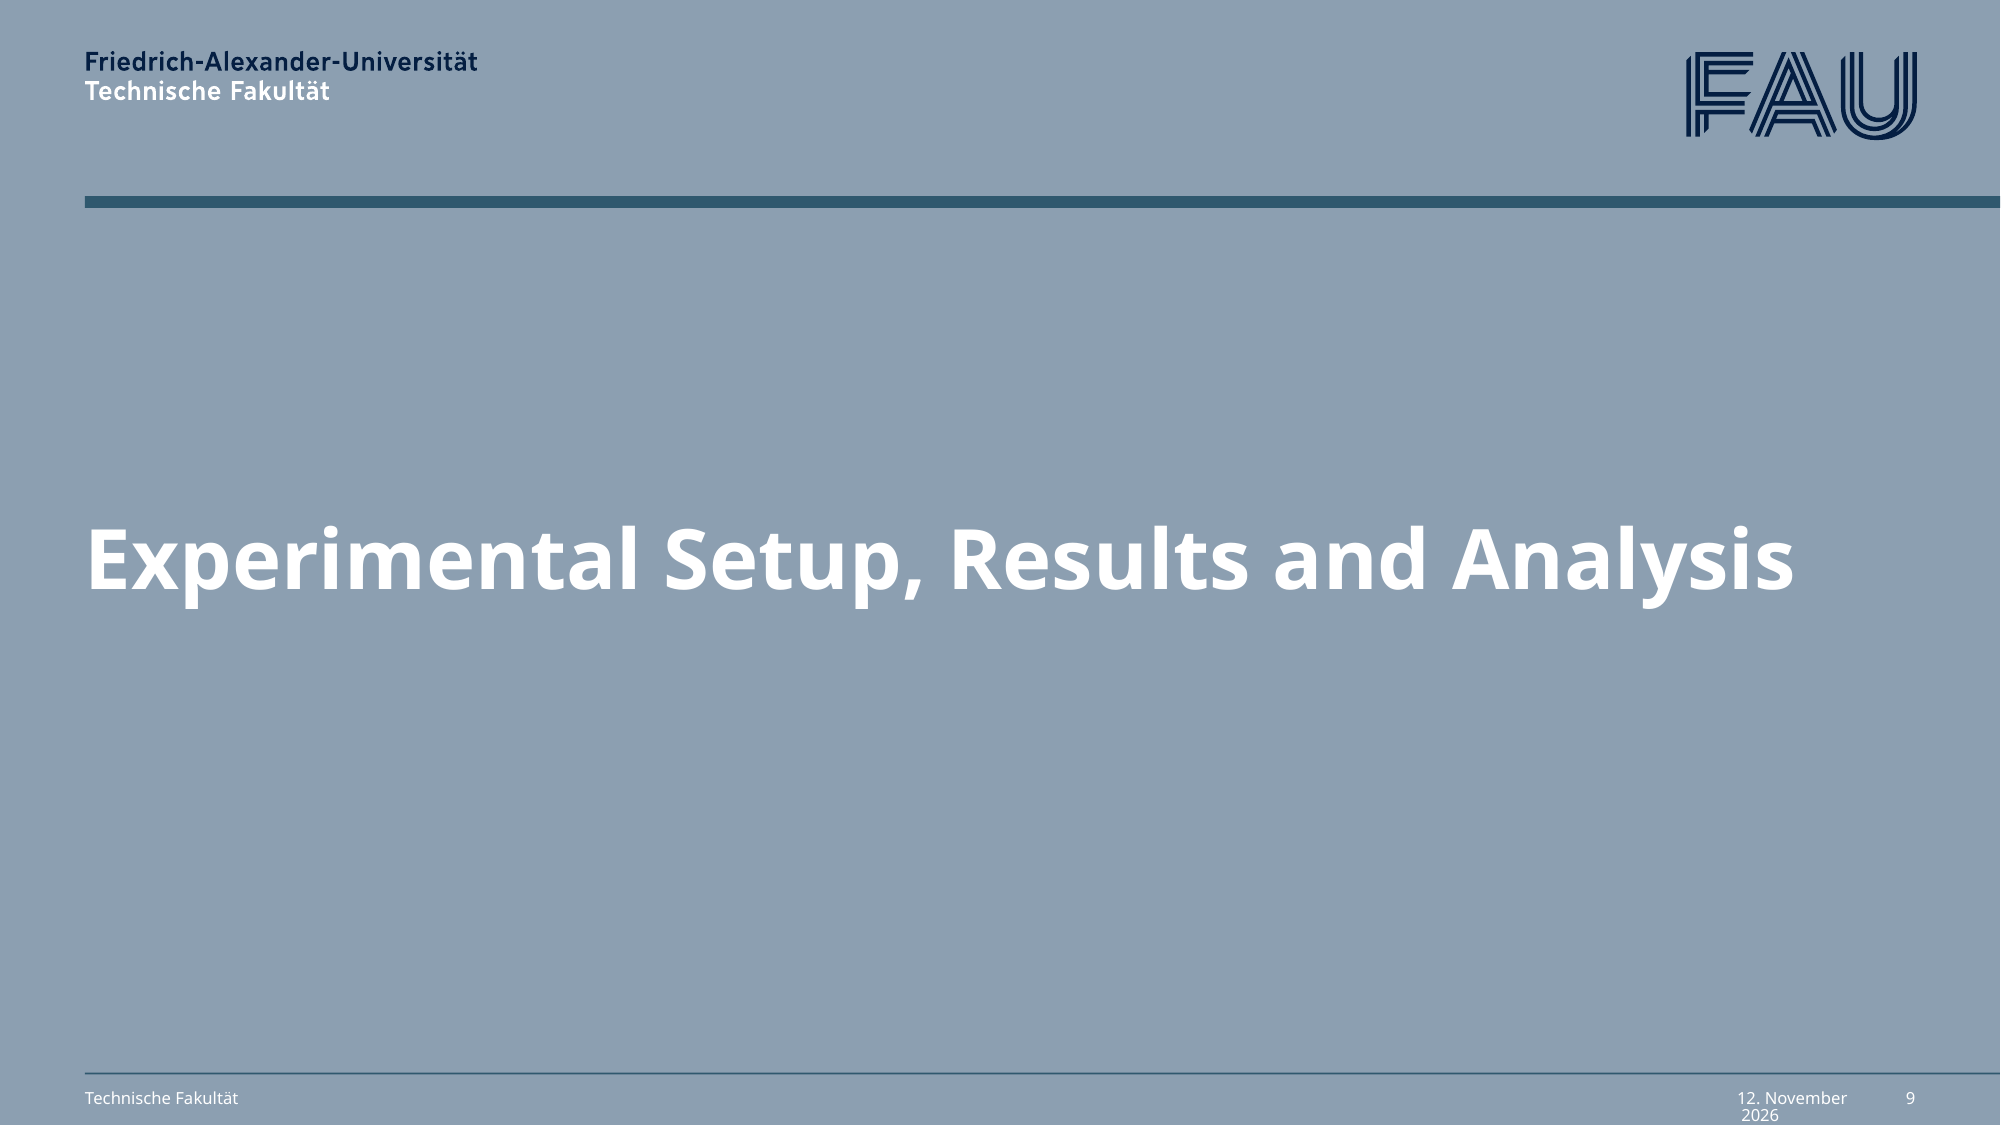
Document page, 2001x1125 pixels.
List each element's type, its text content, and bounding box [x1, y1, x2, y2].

slide_number 9 [1905, 1088, 1916, 1109]
title Experimental Setup, Results and Analysis [85, 517, 1916, 608]
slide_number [1737, 1088, 1849, 1109]
footer Technische Fakultät [85, 1088, 983, 1109]
